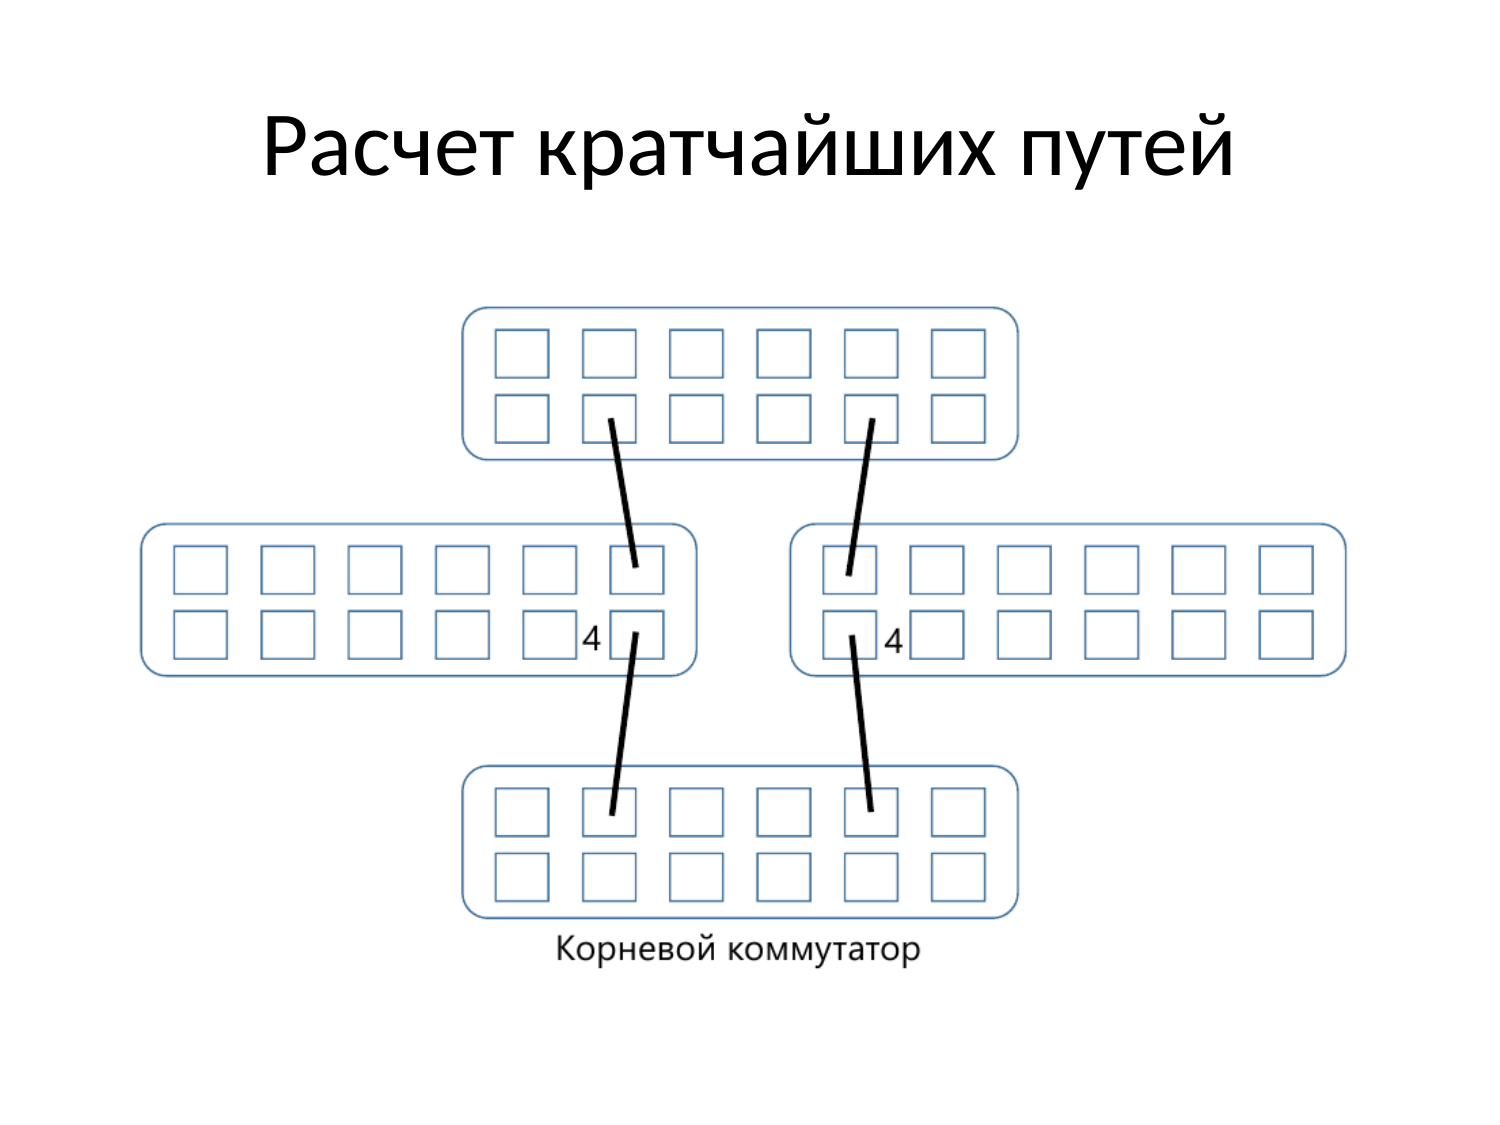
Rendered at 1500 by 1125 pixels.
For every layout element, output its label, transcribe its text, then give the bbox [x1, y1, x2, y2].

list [113, 262, 1387, 1006]
title Расчет кратчайших путей [75, 45, 1425, 233]
